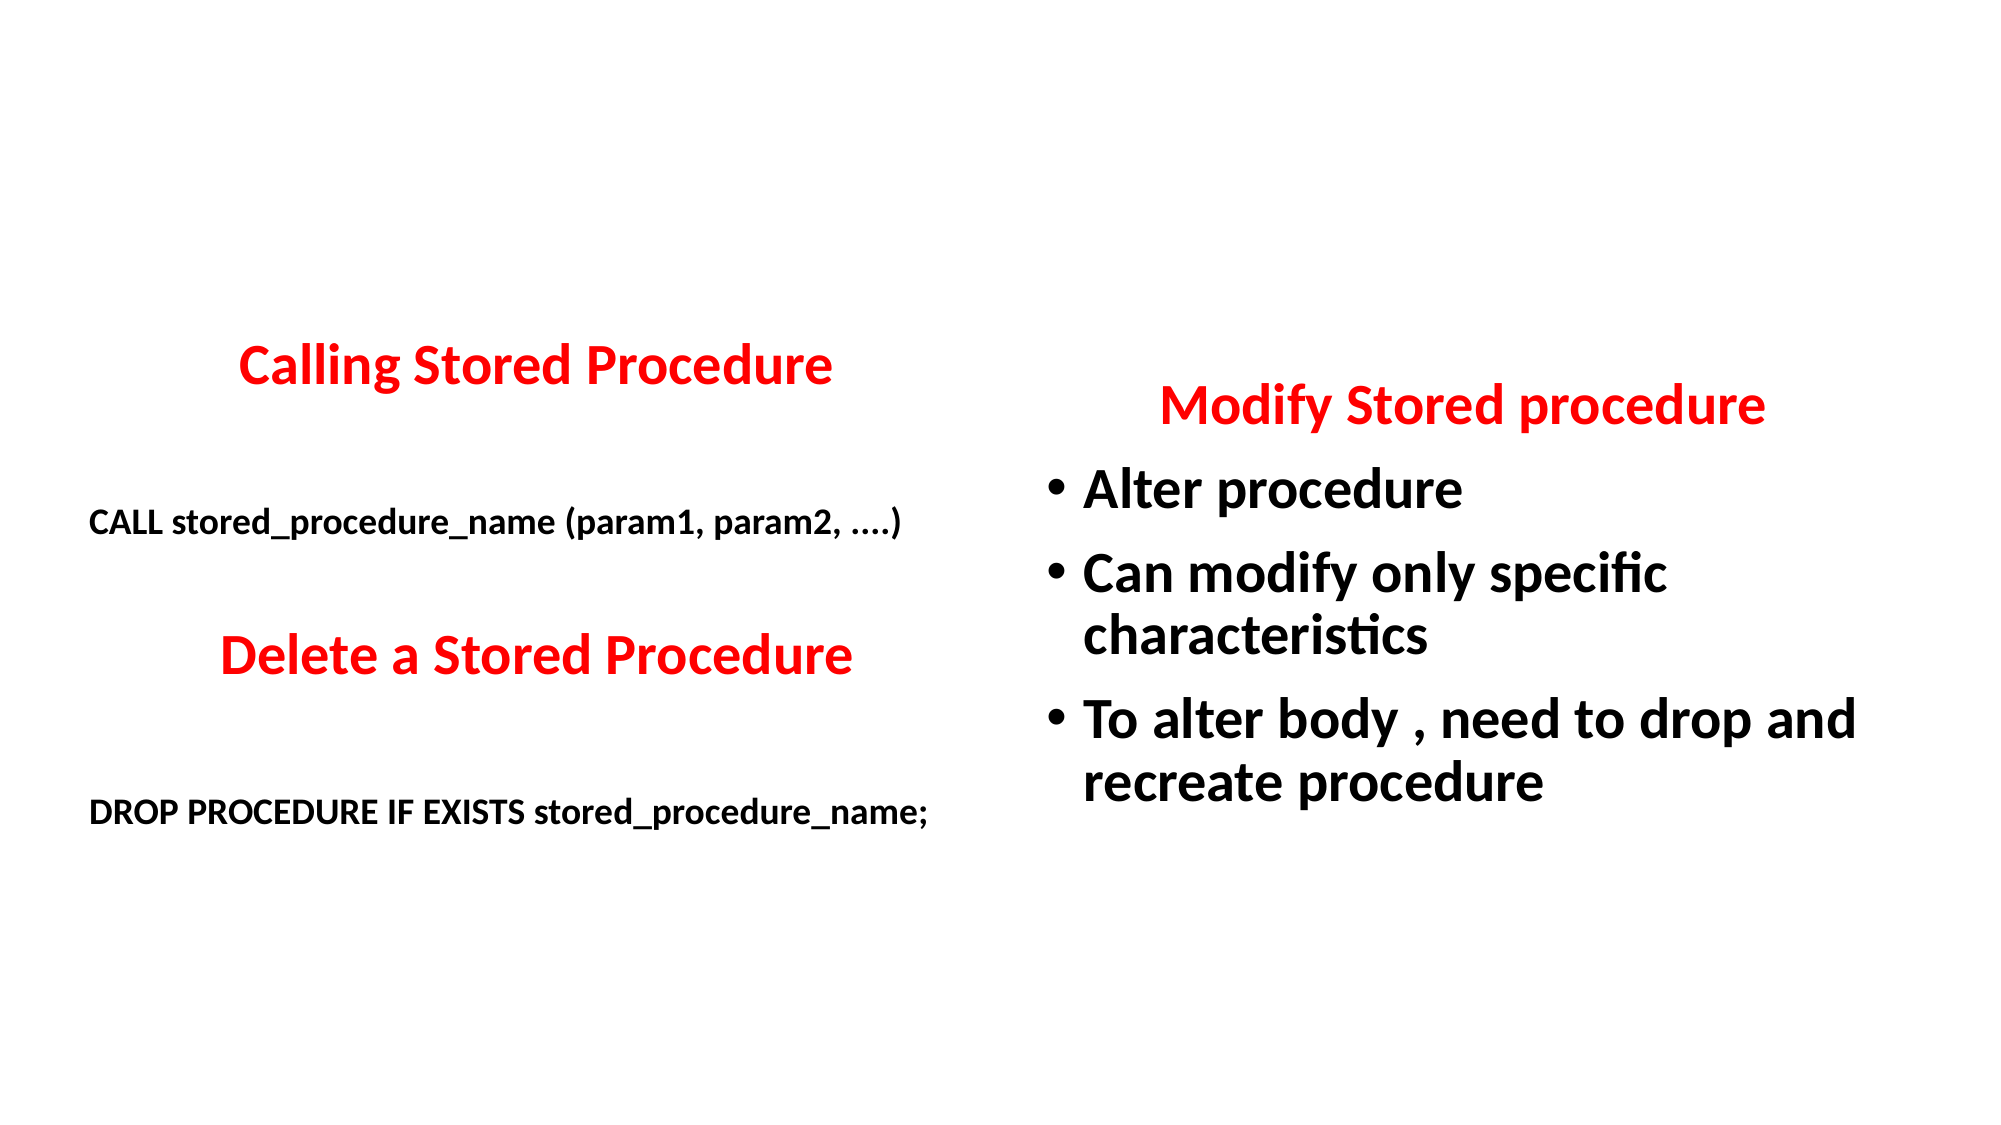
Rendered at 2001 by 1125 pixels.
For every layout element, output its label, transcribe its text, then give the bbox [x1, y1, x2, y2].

list Modify Stored procedure Alter procedure Can modify only specific characteristics To alter body , need to drop and recreate procedure [1031, 367, 1882, 876]
list Calling Stored Procedure CALL stored_procedure_name (param1, param2, ....) Delete a Stored Procedure DROP PROCEDURE IF EXISTS stored_procedure_name; [74, 326, 1000, 1028]
